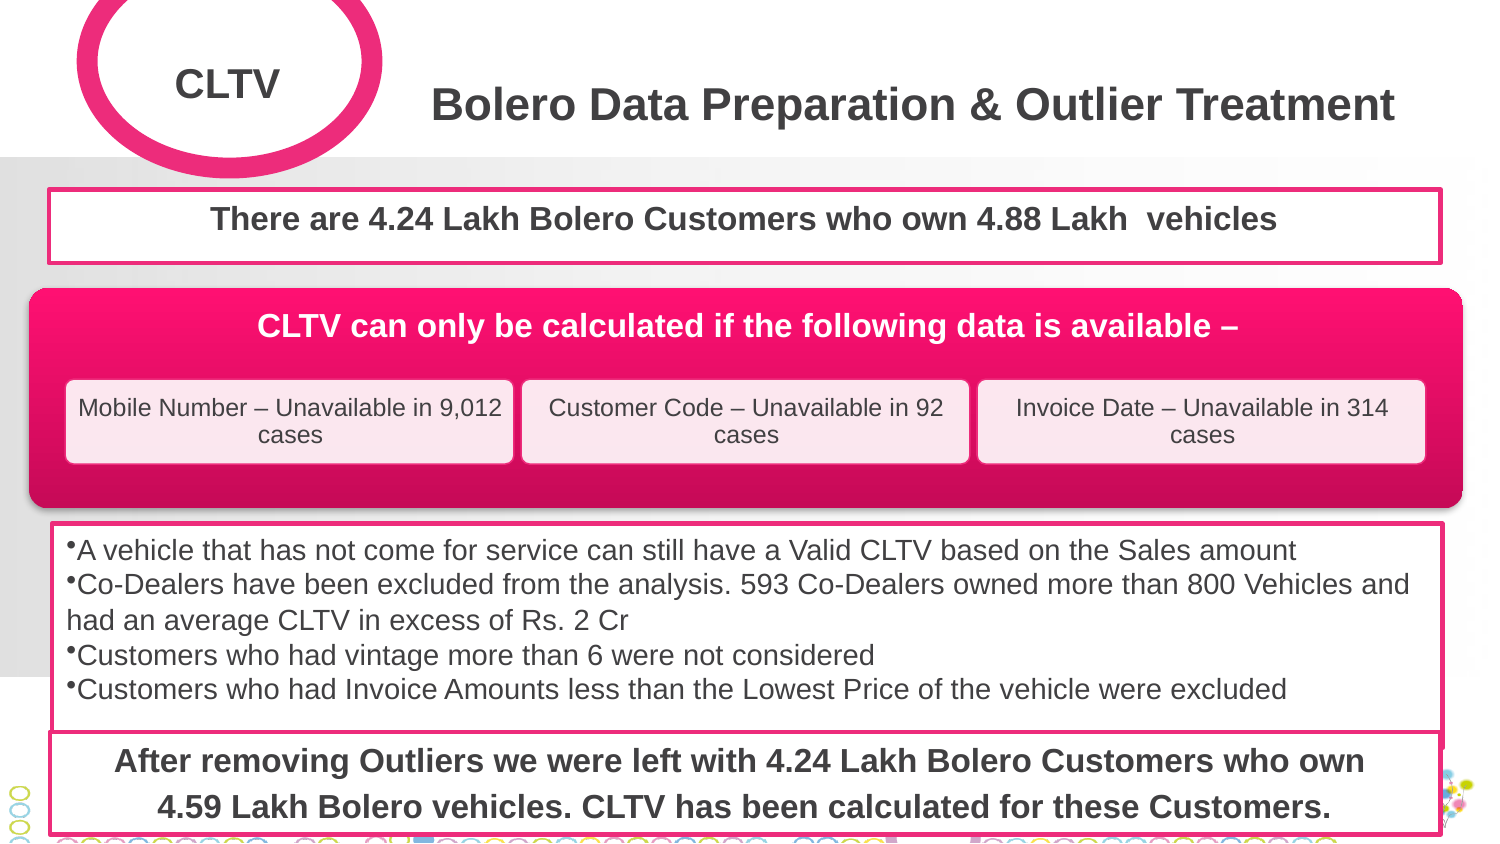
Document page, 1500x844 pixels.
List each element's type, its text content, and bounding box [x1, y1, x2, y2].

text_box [28, 287, 1464, 509]
text_box Bolero Data Preparation & Outlier Treatment [415, 49, 1425, 155]
picture [0, 157, 1500, 677]
list CLTV [97, 0, 358, 165]
text_box After removing Outliers we were left with 4.24 Lakh Bolero Customers who own 4.59 Lakh Bolero vehicles. CLTV has been calculated for these Customers. [48, 730, 1443, 837]
picture [3, 746, 1500, 843]
text_box A vehicle that has not come for service can still have a Valid CLTV based on the Sales amount Co-Dealers have been excluded from the analysis. 593 Co-Dealers owned more than 800 Vehicles and had an average CLTV in excess of Rs. 2 Cr Customers who had vintage more than 6 were not considered Customers who had Invoice Amounts less than the Lowest Price of the vehicle were excluded [50, 521, 1445, 750]
list There are 4.24 Lakh Bolero Customers who own 4.88 Lakh vehicles [47, 187, 1443, 265]
